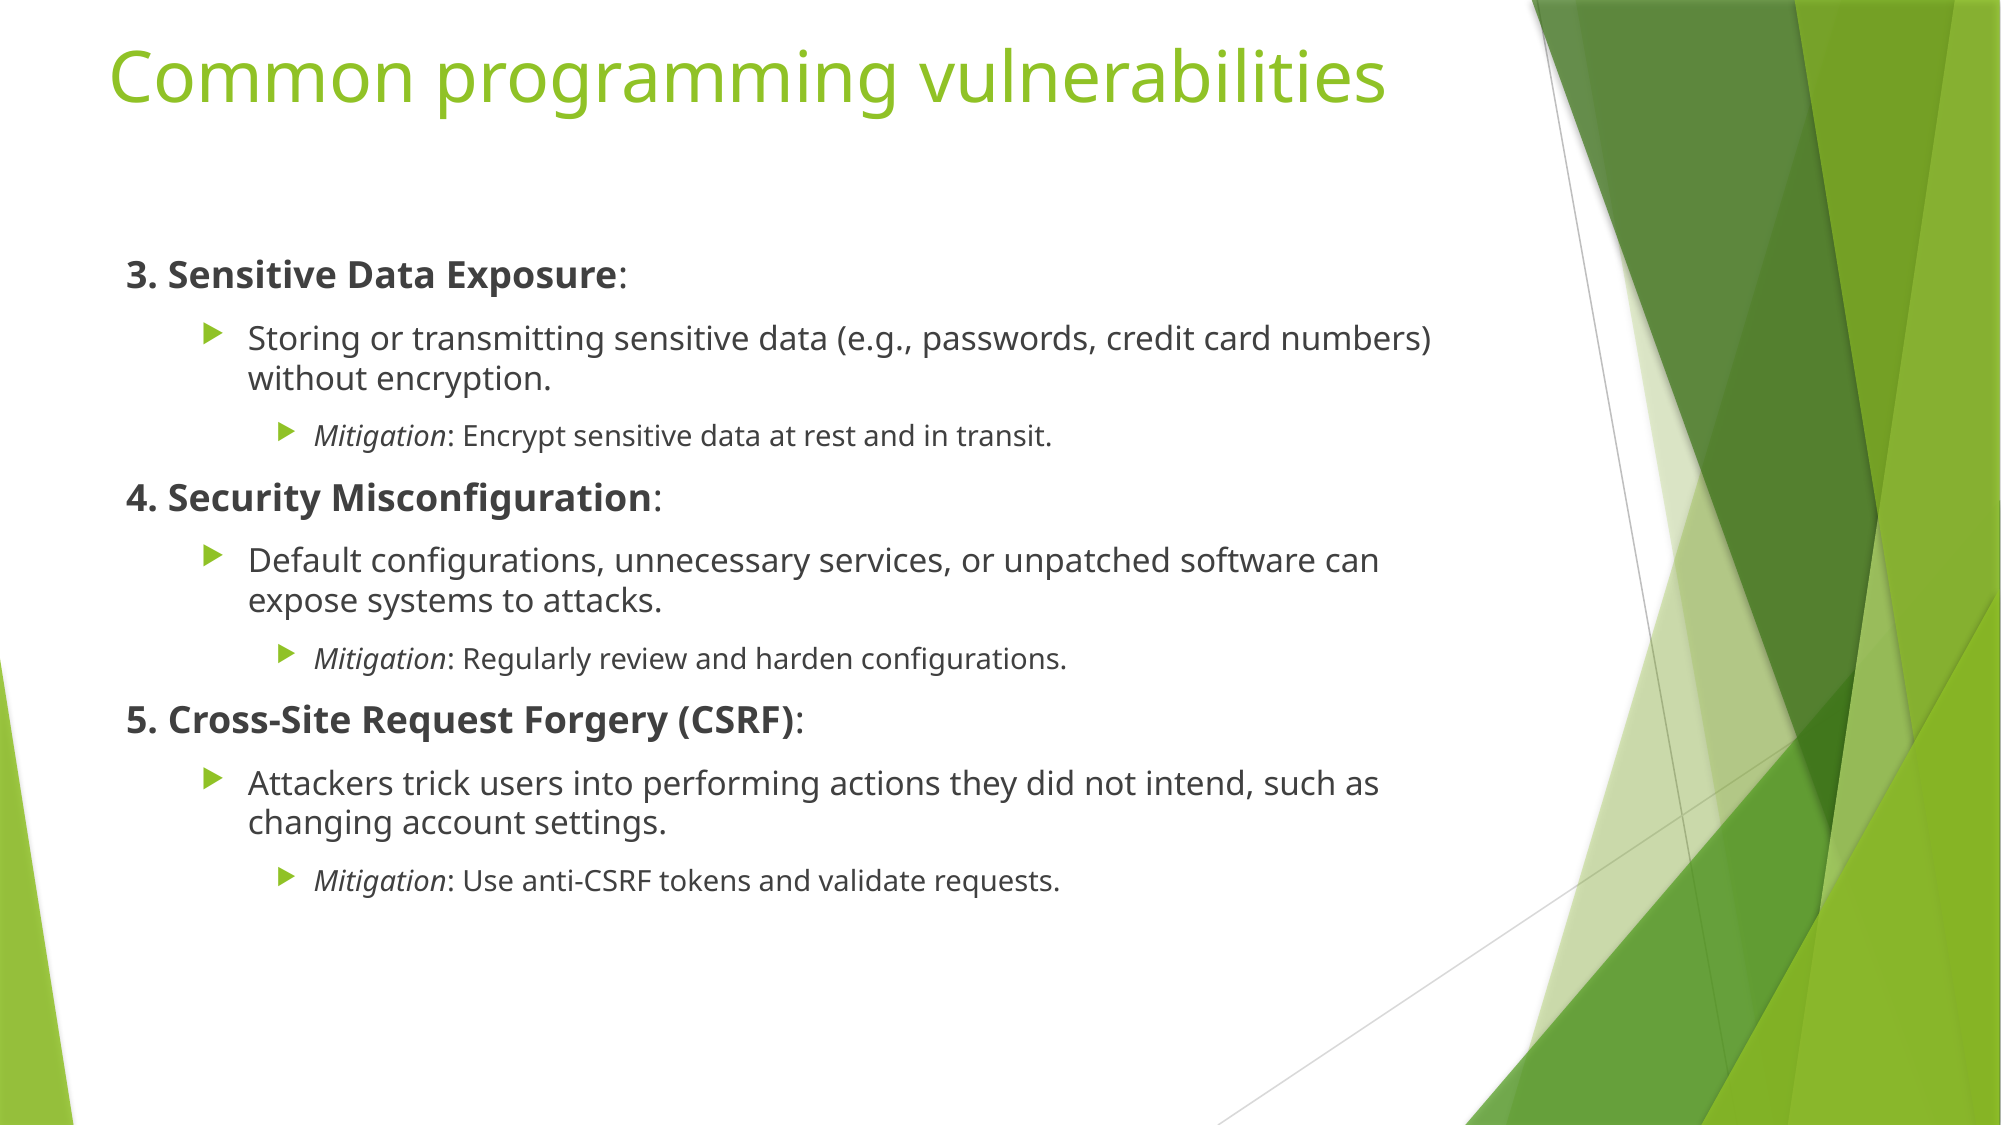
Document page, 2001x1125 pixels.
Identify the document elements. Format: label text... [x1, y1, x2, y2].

title Common programming vulnerabilities [93, 24, 1504, 126]
list 3. Sensitive Data Exposure: Storing or transmitting sensitive data (e.g., passwords, credit card numbers) without encryption. Mitigation: Encrypt sensitive data at rest and in transit. 4. Security Misconfiguration: Default configurations, unnecessary services, or unpatched software can expose systems to attacks. Mitigation: Regularly review and harden configurations. 5. Cross-Site Request Forgery (CSRF): Attackers trick users into performing actions they did not intend, such as changing account settings. Mitigation: Use anti-CSRF tokens and validate requests. [111, 243, 1486, 1071]
